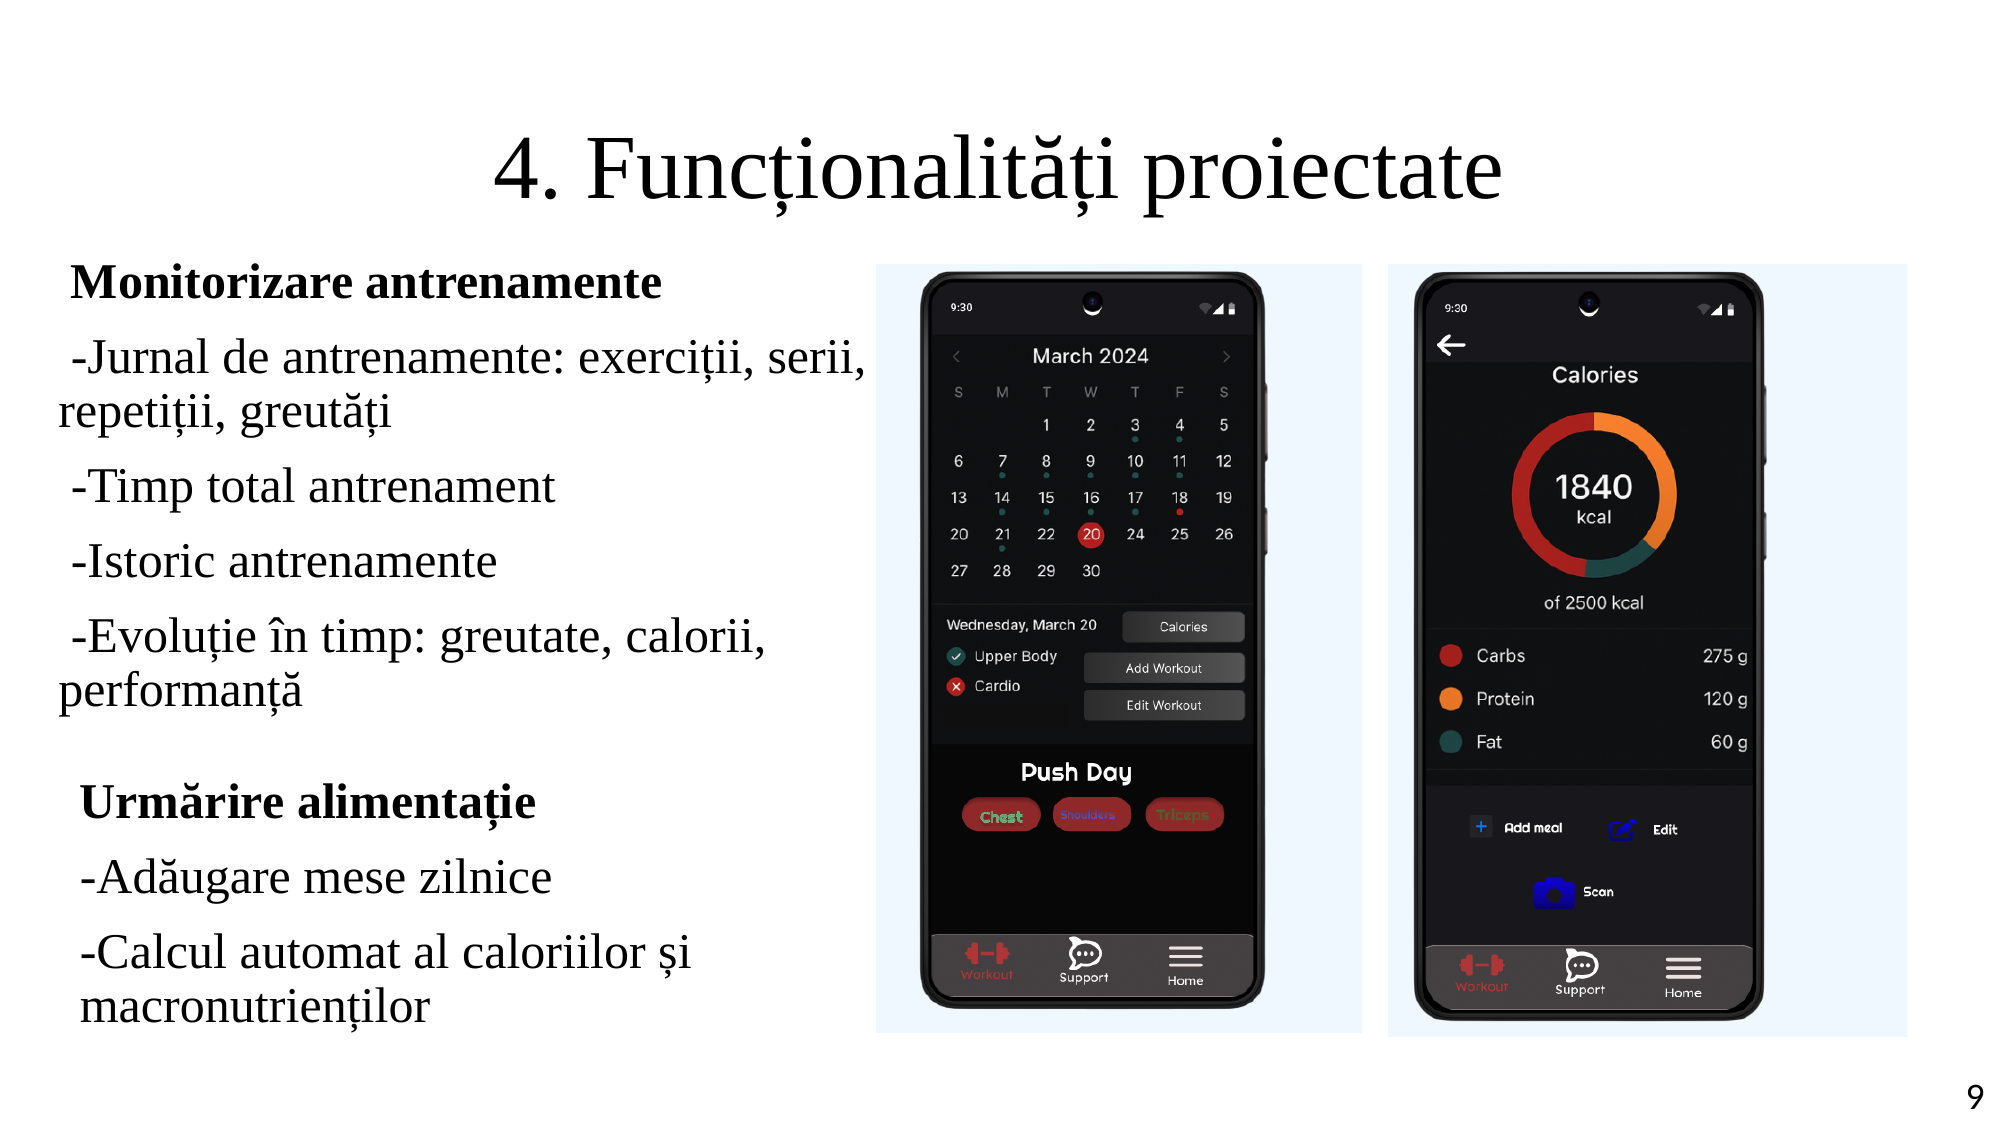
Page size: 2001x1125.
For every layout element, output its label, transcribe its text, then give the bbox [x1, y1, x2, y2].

text_box 9 [1950, 1064, 2000, 1125]
list Monitorizare antrenamente -Jurnal de antrenamente: exerciții, serii, repetiții, greutăți -Timp total antrenament -Istoric antrenamente -Evoluție în timp: greutate, calorii, performanță [43, 248, 953, 733]
text_box Urmărire alimentație -Adăugare mese zilnice -Calcul automat al caloriilor și macronutrienților [64, 768, 975, 1125]
picture [876, 264, 1362, 1034]
title 4. Funcționalități proiectate [137, 59, 1863, 278]
picture [1388, 264, 1907, 1037]
